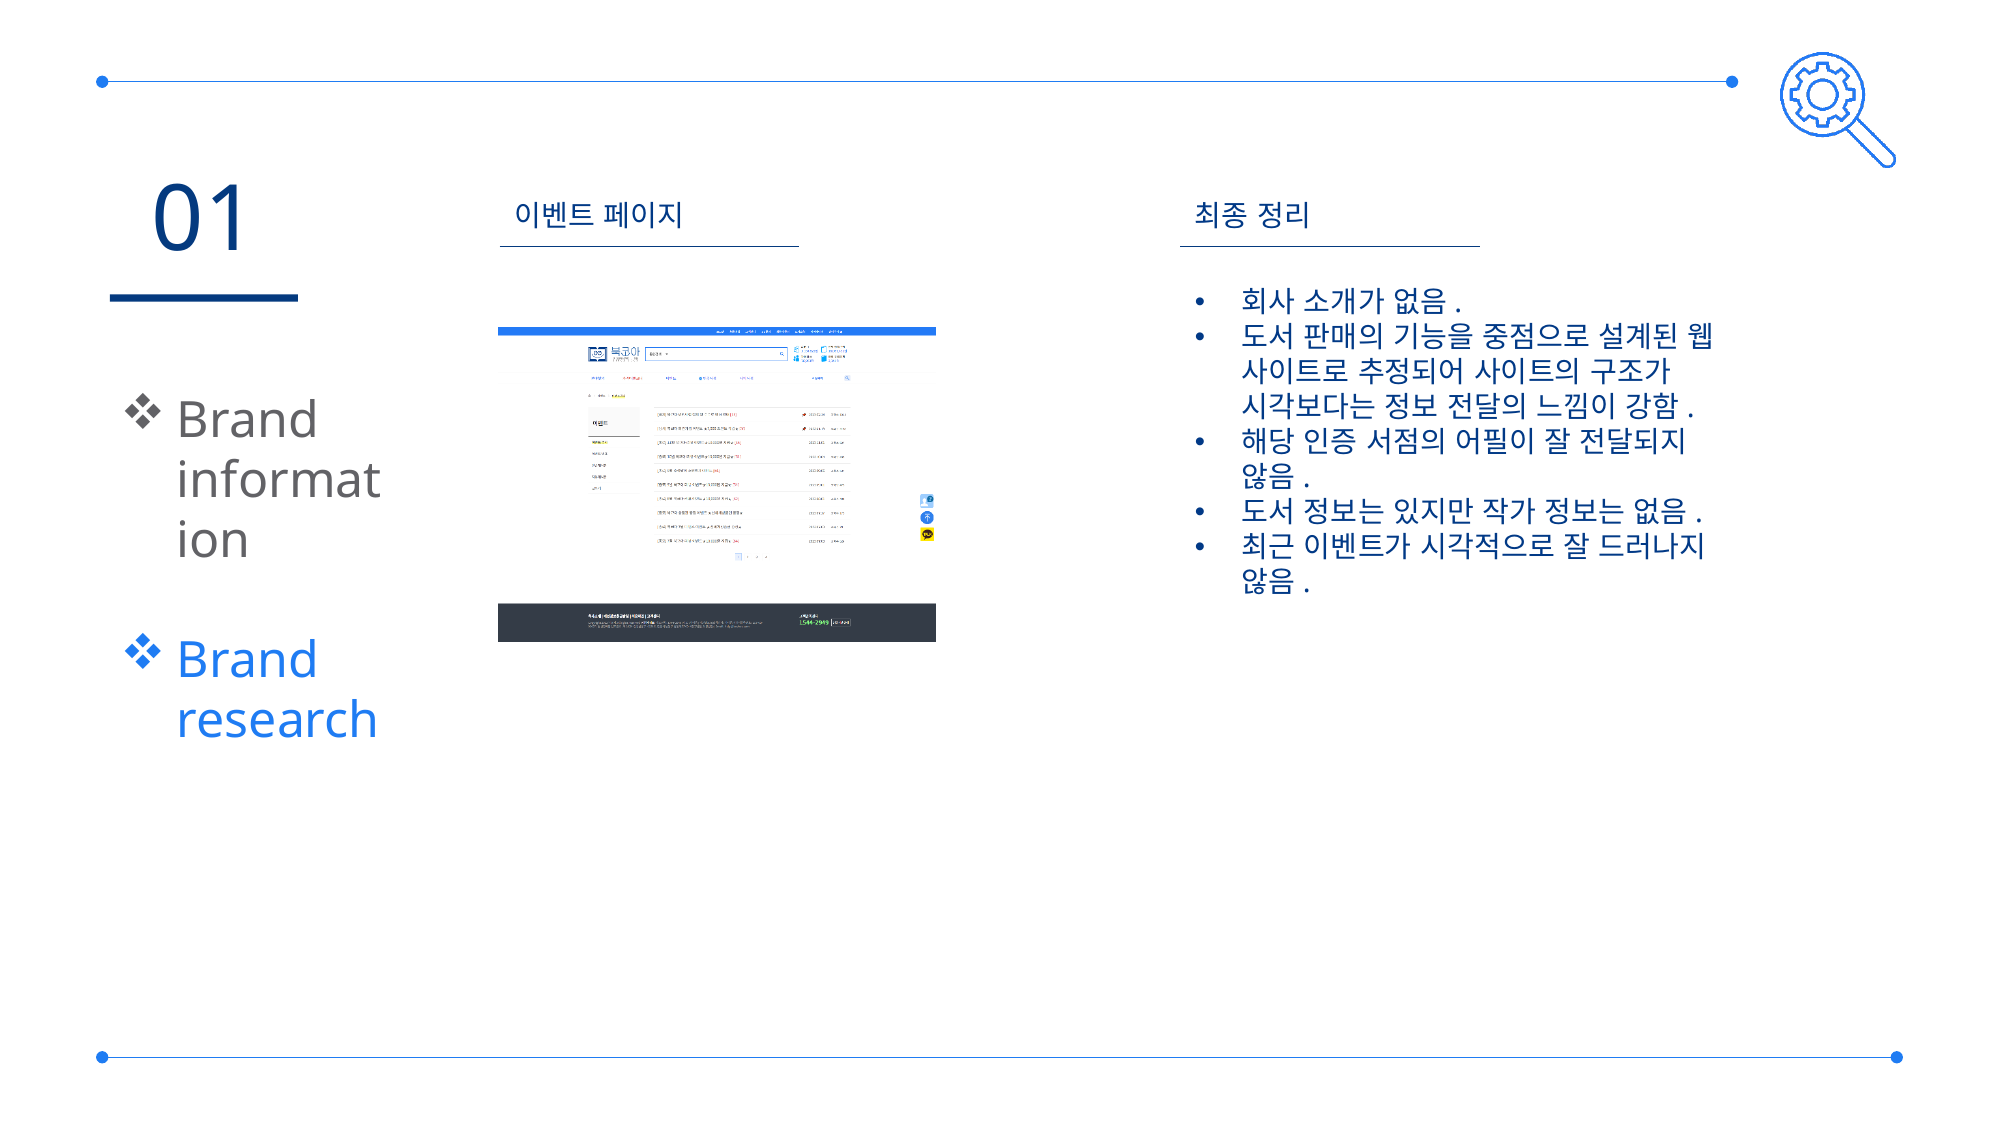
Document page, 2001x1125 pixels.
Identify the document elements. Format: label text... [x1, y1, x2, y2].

text_box 최종 정리 [1180, 189, 1480, 240]
text_box 회사 소개가 없음. 도서 판매의 기능을 중점으로 설계된 웹 사이트로 추정되어 사이트의 구조가 시각보다는 정보 전달의 느낌이 강함. 해당 인증 서점의 어필이 잘 전달되지 않음. 도서 정보는 있지만 작가 정보는 없음. 최근 이벤트가 시각적으로 잘 드러나지 않음. [1180, 276, 1733, 606]
text_box 이벤트 페이지 [499, 189, 799, 240]
picture [498, 327, 936, 642]
text_box 01 [131, 151, 278, 277]
picture [1780, 52, 1896, 168]
text_box Brand information Brand research [105, 380, 399, 755]
text_box [109, 293, 299, 303]
